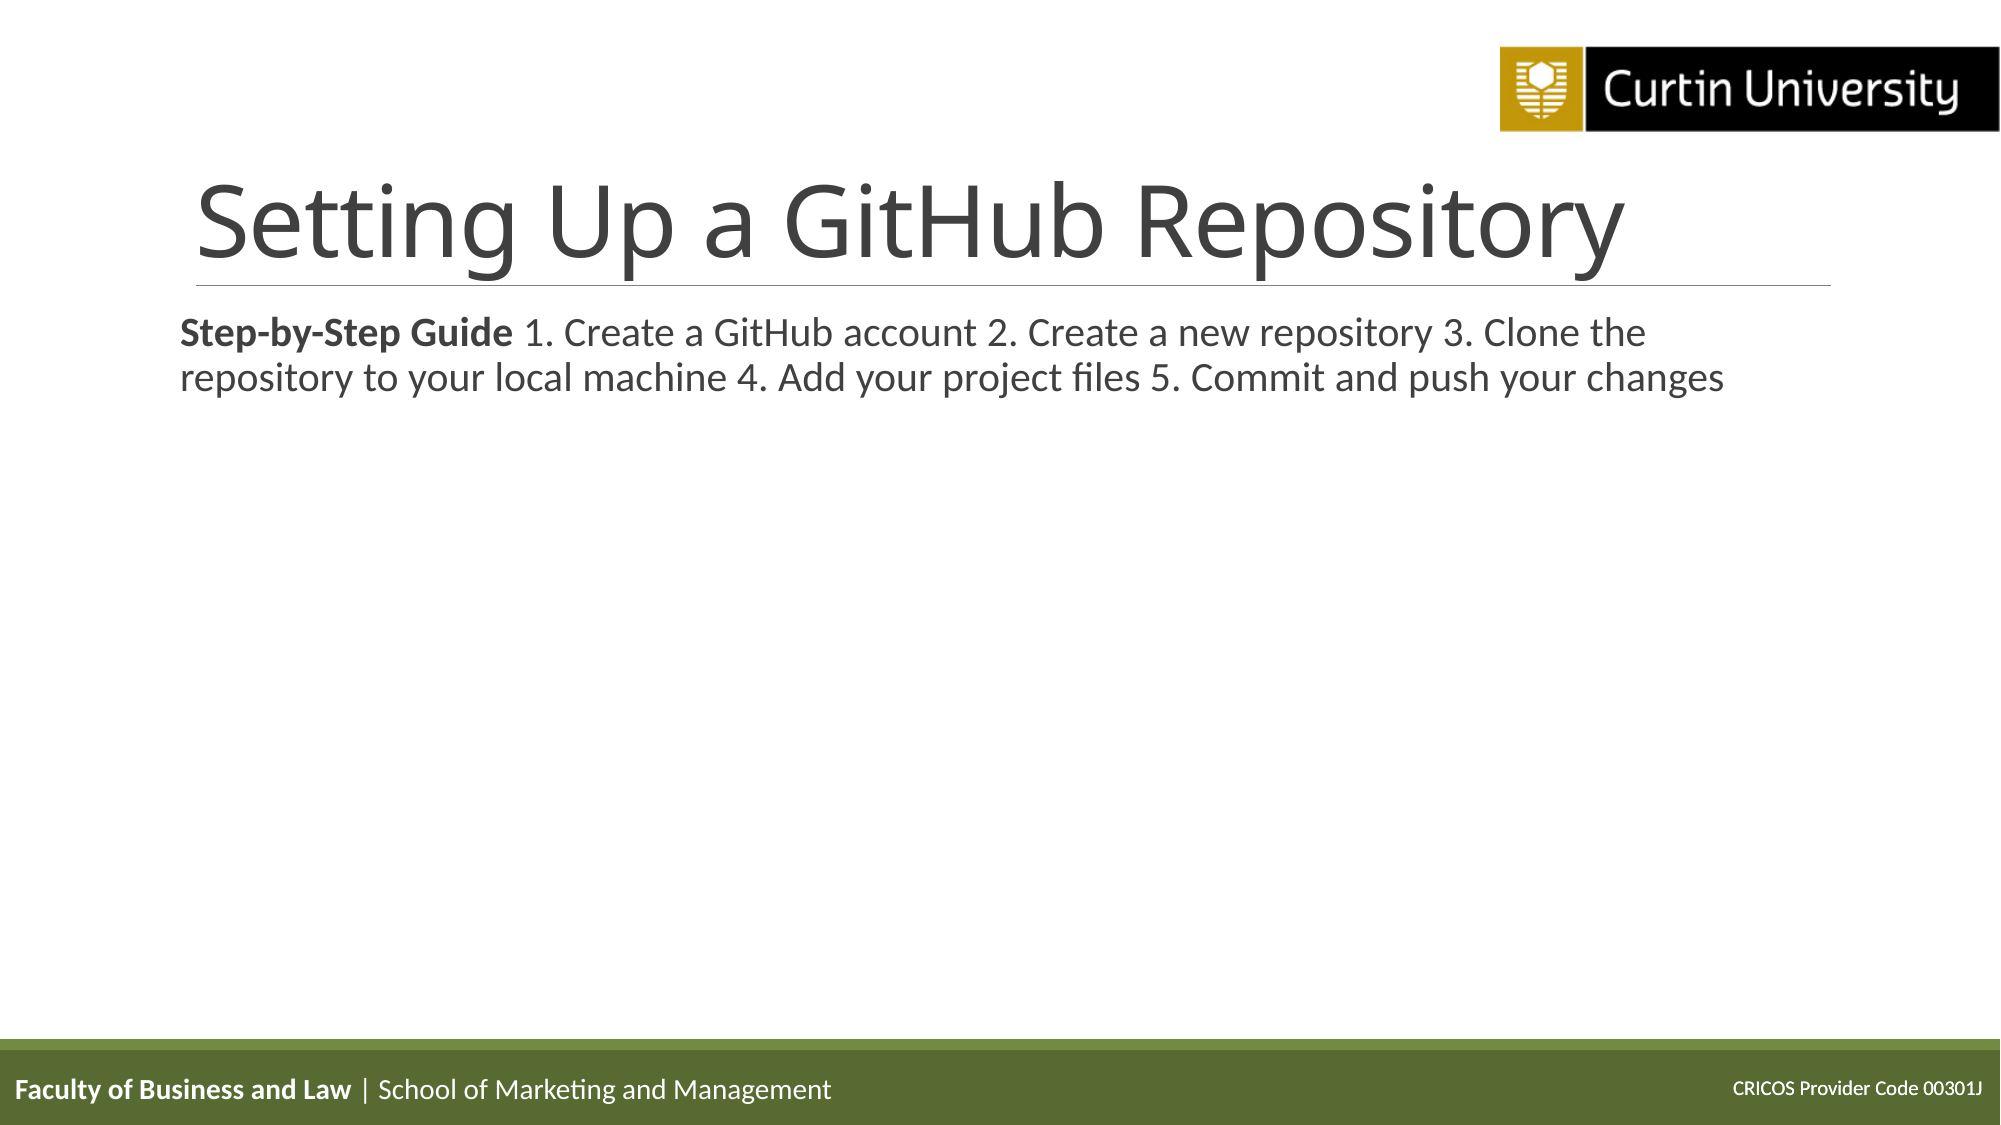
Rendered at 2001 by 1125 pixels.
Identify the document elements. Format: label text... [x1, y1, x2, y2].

list Step-by-Step Guide 1. Create a GitHub account 2. Create a new repository 3. Clone the repository to your local machine 4. Add your project files 5. Commit and push your changes [180, 302, 1830, 963]
footer Faculty of Business and Law | School of Marketing and Management [0, 1057, 1646, 1118]
picture [1500, 46, 2000, 132]
title Setting Up a GitHub Repository [180, 47, 1830, 285]
